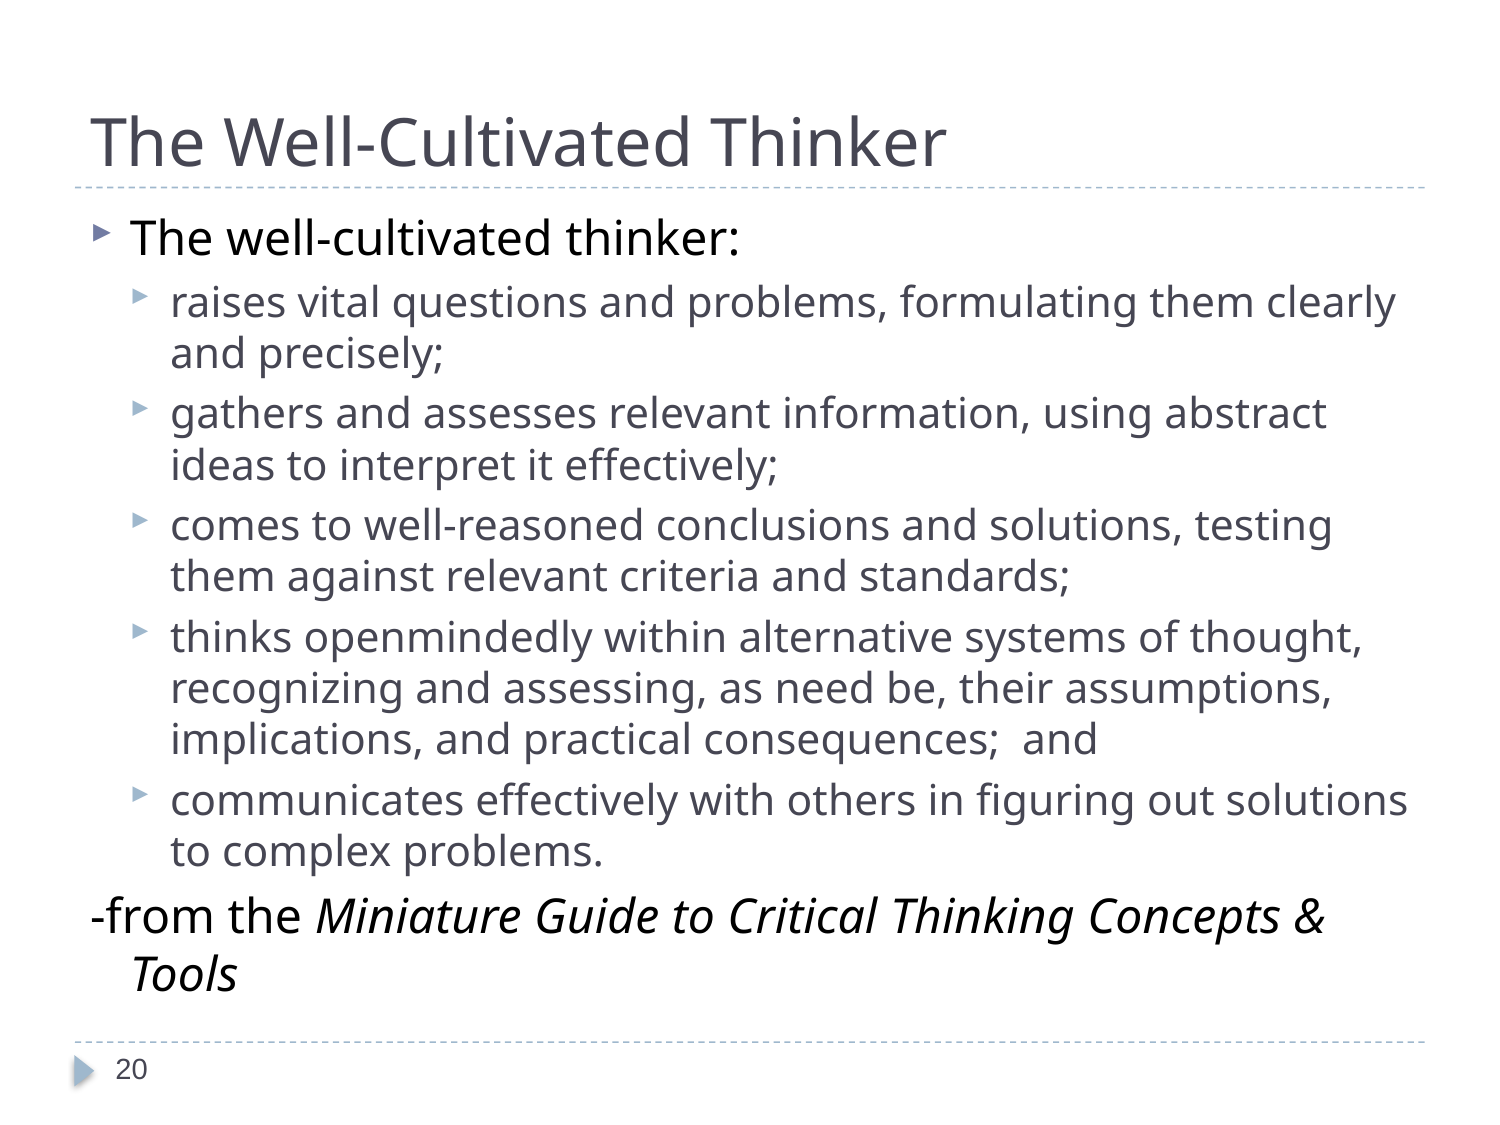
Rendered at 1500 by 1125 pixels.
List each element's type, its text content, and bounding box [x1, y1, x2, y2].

slide_number 20 [100, 1042, 426, 1103]
list The well-cultivated thinker: raises vital questions and problems, formulating them clearly and precisely; gathers and assesses relevant information, using abstract ideas to interpret it effectively; comes to well-reasoned conclusions and solutions, testing them against relevant criteria and standards; thinks openmindedly within alternative systems of thought, recognizing and assessing, as need be, their assumptions, implications, and practical consequences; and communicates effectively with others in figuring out solutions to complex problems. -from the Miniature Guide to Critical Thinking Concepts & Tools [74, 199, 1426, 1011]
title The Well-Cultivated Thinker [74, 24, 1426, 188]
